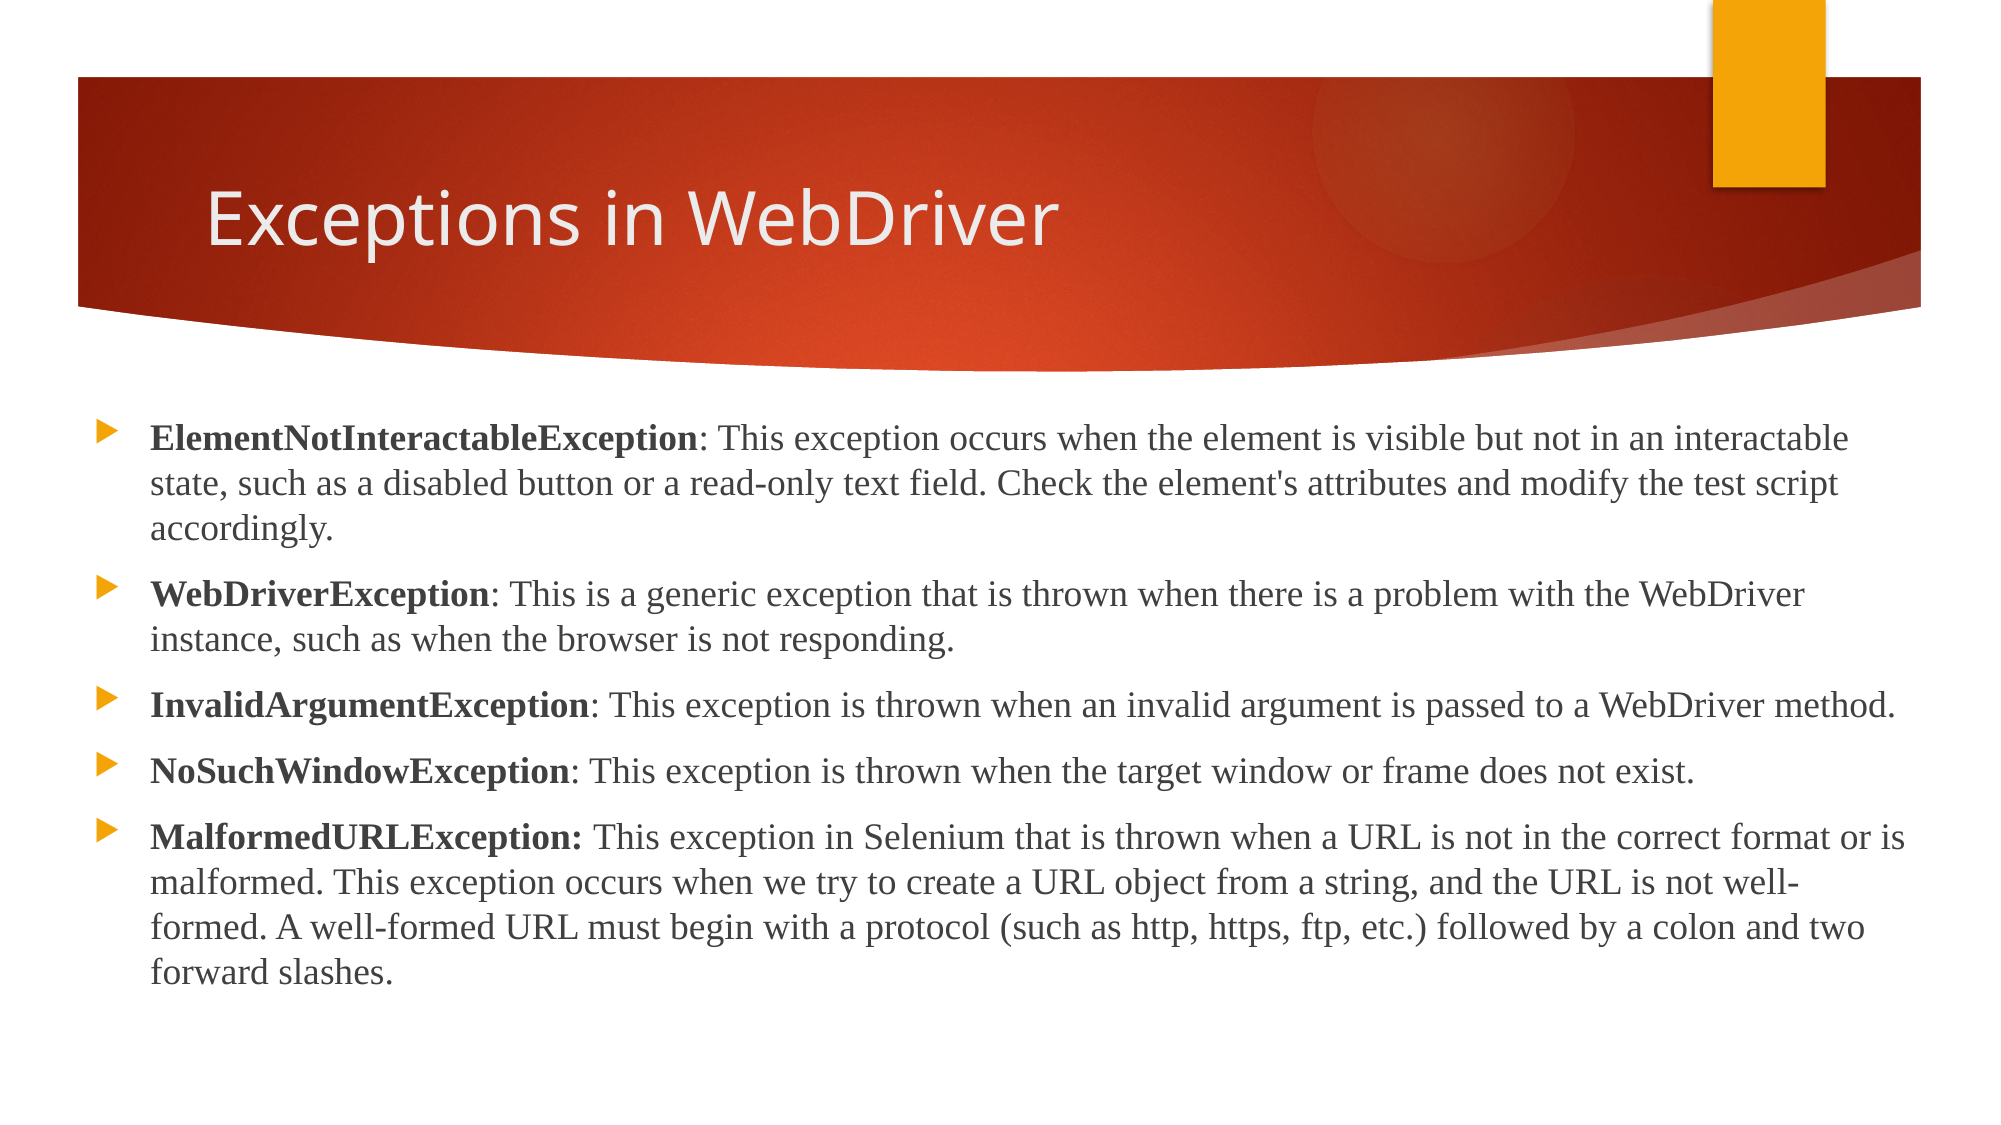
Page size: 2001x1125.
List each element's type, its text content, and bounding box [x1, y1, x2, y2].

list ElementNotInteractableException: This exception occurs when the element is visible but not in an interactable state, such as a disabled button or a read-only text field. Check the element's attributes and modify the test script accordingly. WebDriverException: This is a generic exception that is thrown when there is a problem with the WebDriver instance, such as when the browser is not responding. InvalidArgumentException: This exception is thrown when an invalid argument is passed to a WebDriver method. NoSuchWindowException: This exception is thrown when the target window or frame does not exist. MalformedURLException: This exception in Selenium that is thrown when a URL is not in the correct format or is malformed. This exception occurs when we try to create a URL object from a string, and the URL is not well-formed. A well-formed URL must begin with a protocol (such as http, https, ftp, etc.) followed by a colon and two forward slashes. [78, 405, 1930, 1063]
title Exceptions in WebDriver [189, 155, 1627, 275]
